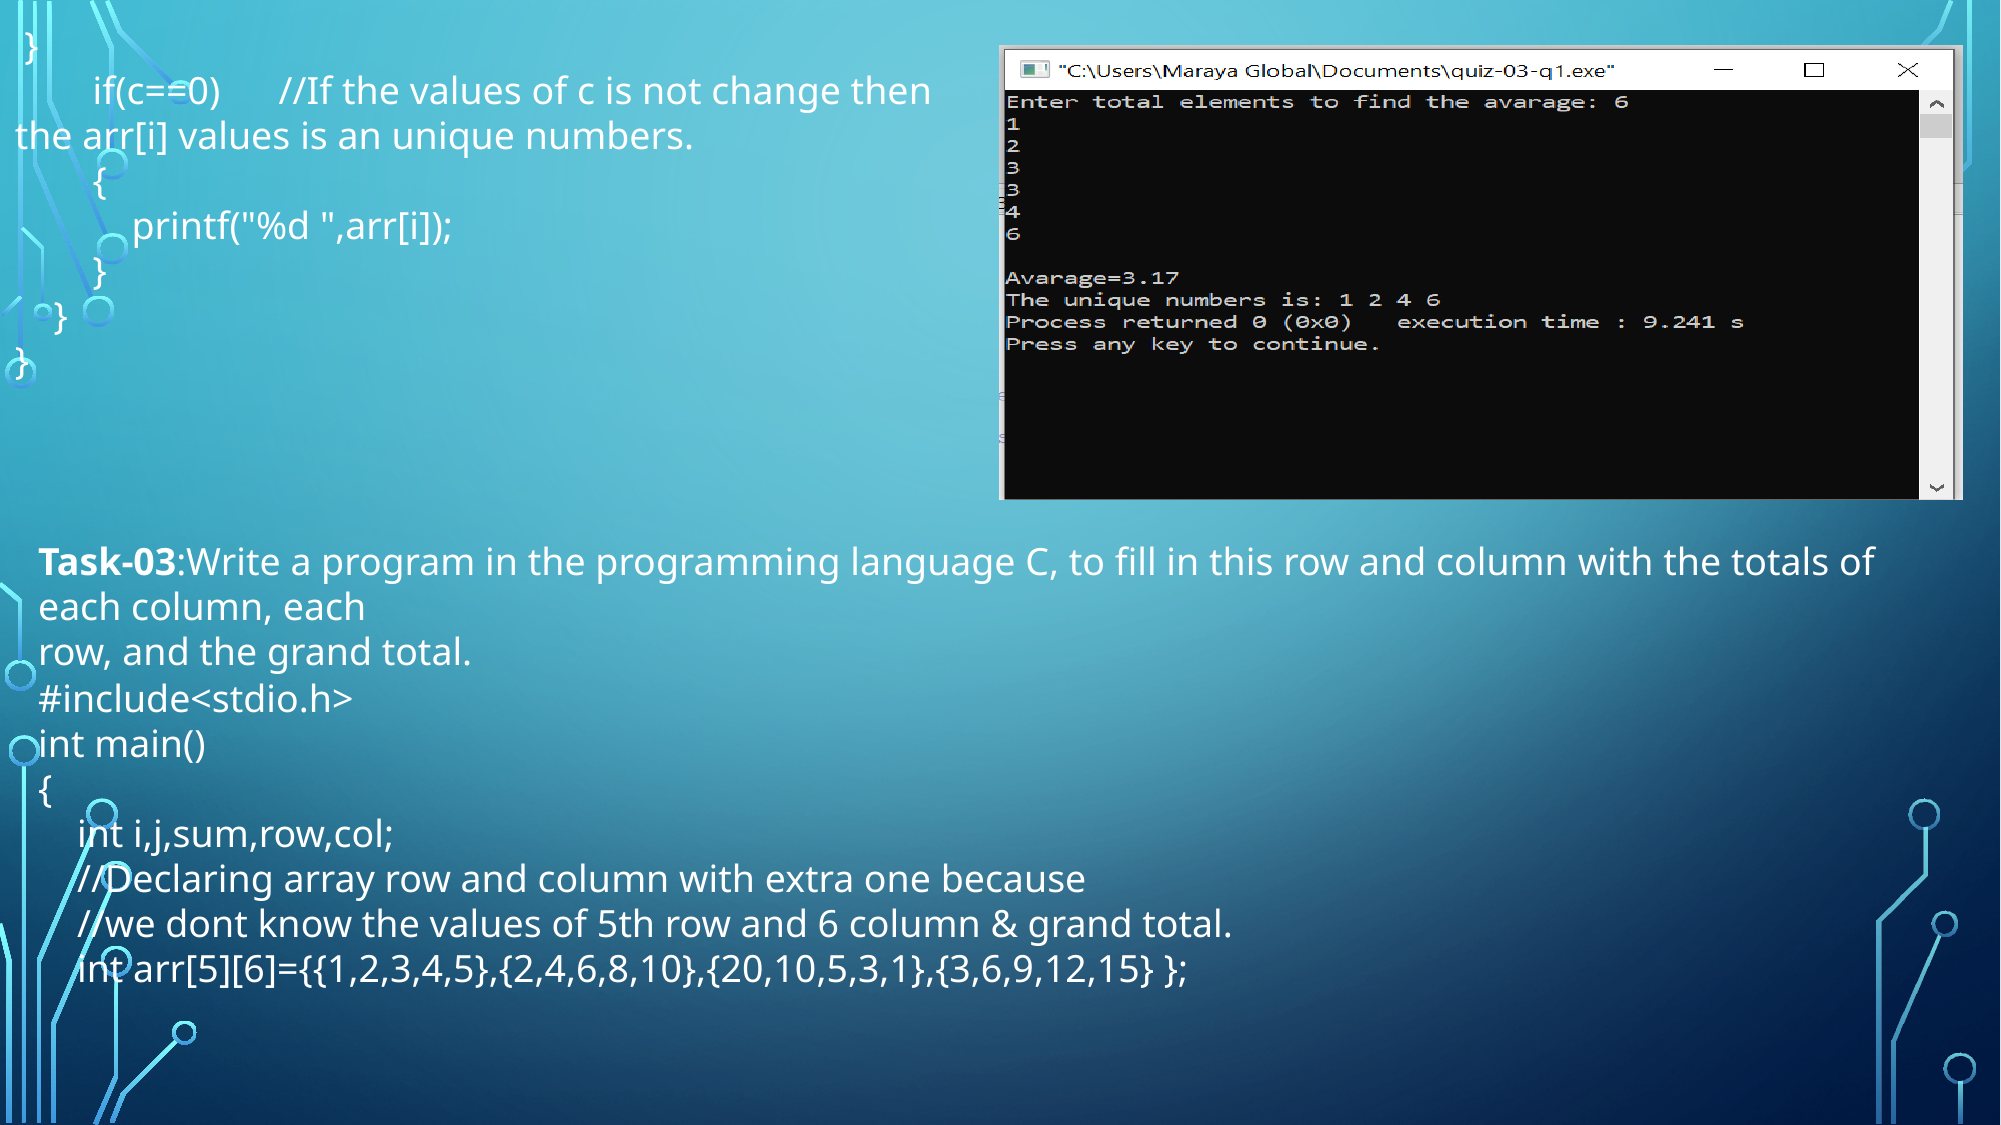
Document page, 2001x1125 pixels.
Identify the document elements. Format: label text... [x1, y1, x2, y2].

picture [999, 45, 1964, 500]
text_box } if(c==0) //If the values of c is not change then the arr[i] values is an unique numbers. { printf("%d ",arr[i]); } } } [0, 14, 1000, 435]
text_box #include<stdio.h> int main() { int i,j,sum,row,col; //Declaring array row and column with extra one because //we dont know the values of 5th row and 6 column & grand total. int arr[5][6]={{1,2,3,4,5},{2,4,6,8,10},{20,10,5,3,1},{3,6,9,12,15} }; [23, 667, 1963, 1043]
text_box Task-03:Write a program in the programming language C, to fill in this row and column with the totals of each column, each row, and the grand total. [23, 530, 1963, 667]
